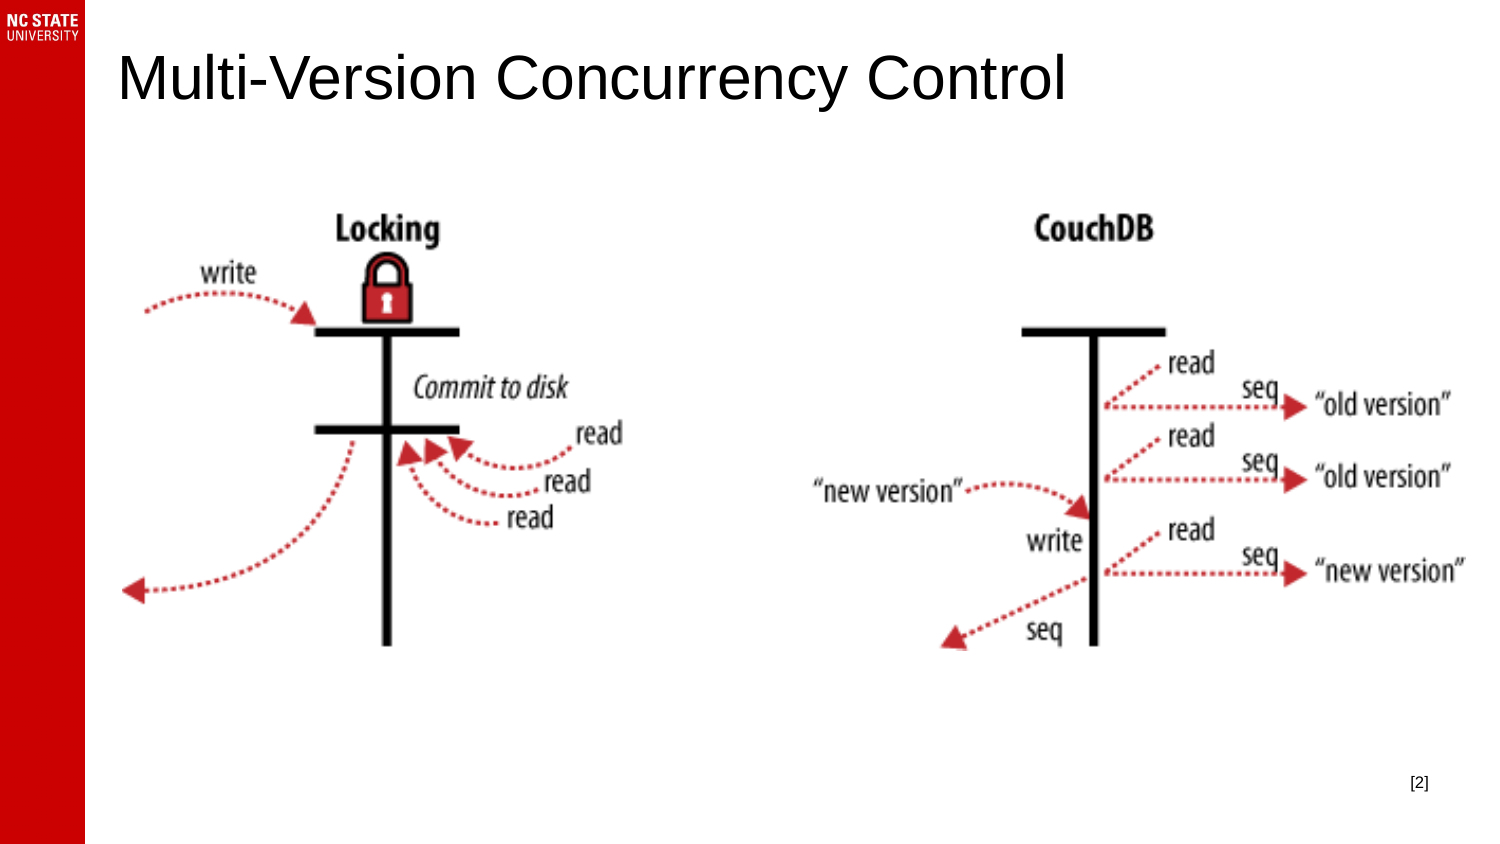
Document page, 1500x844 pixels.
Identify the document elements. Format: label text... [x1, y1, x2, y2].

text_box [2] [1395, 757, 1452, 799]
picture [0, 0, 85, 844]
title Multi-Version Concurrency Control [102, 27, 1500, 122]
picture [121, 208, 1467, 651]
